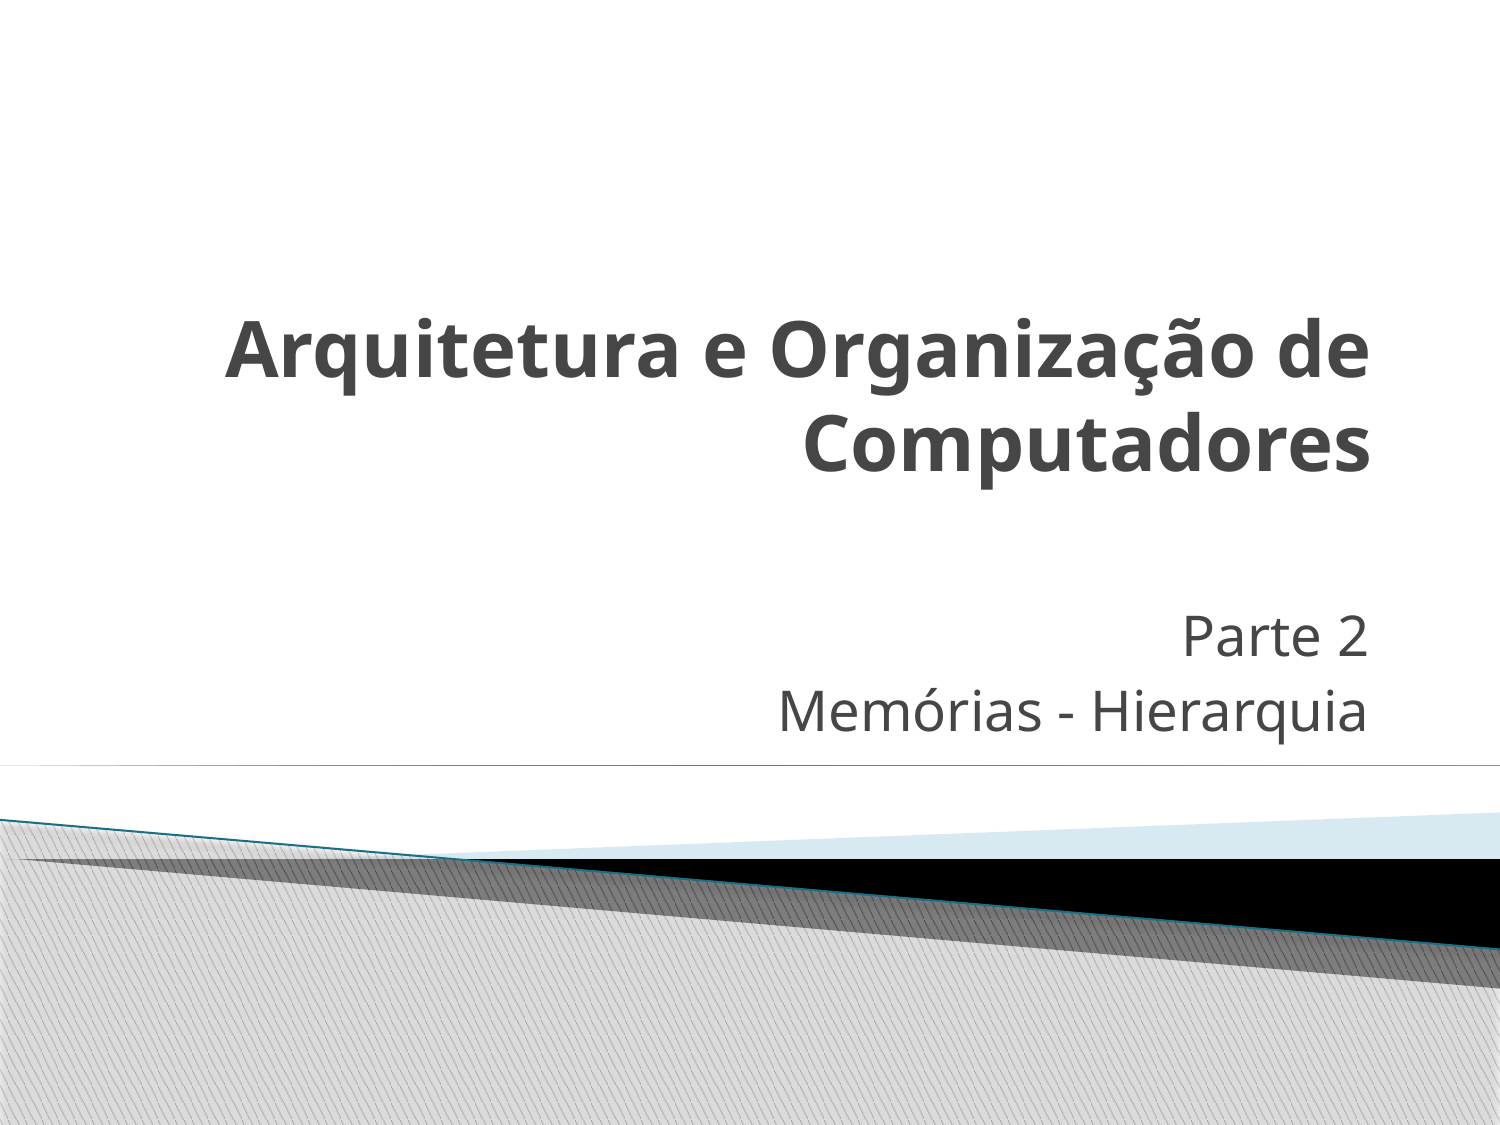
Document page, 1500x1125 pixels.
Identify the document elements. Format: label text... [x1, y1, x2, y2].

title Arquitetura e Organização de Computadores [112, 287, 1388, 588]
subtitle Parte 2 Memórias - Hierarquia [112, 592, 1388, 790]
picture [5, 859, 1500, 989]
